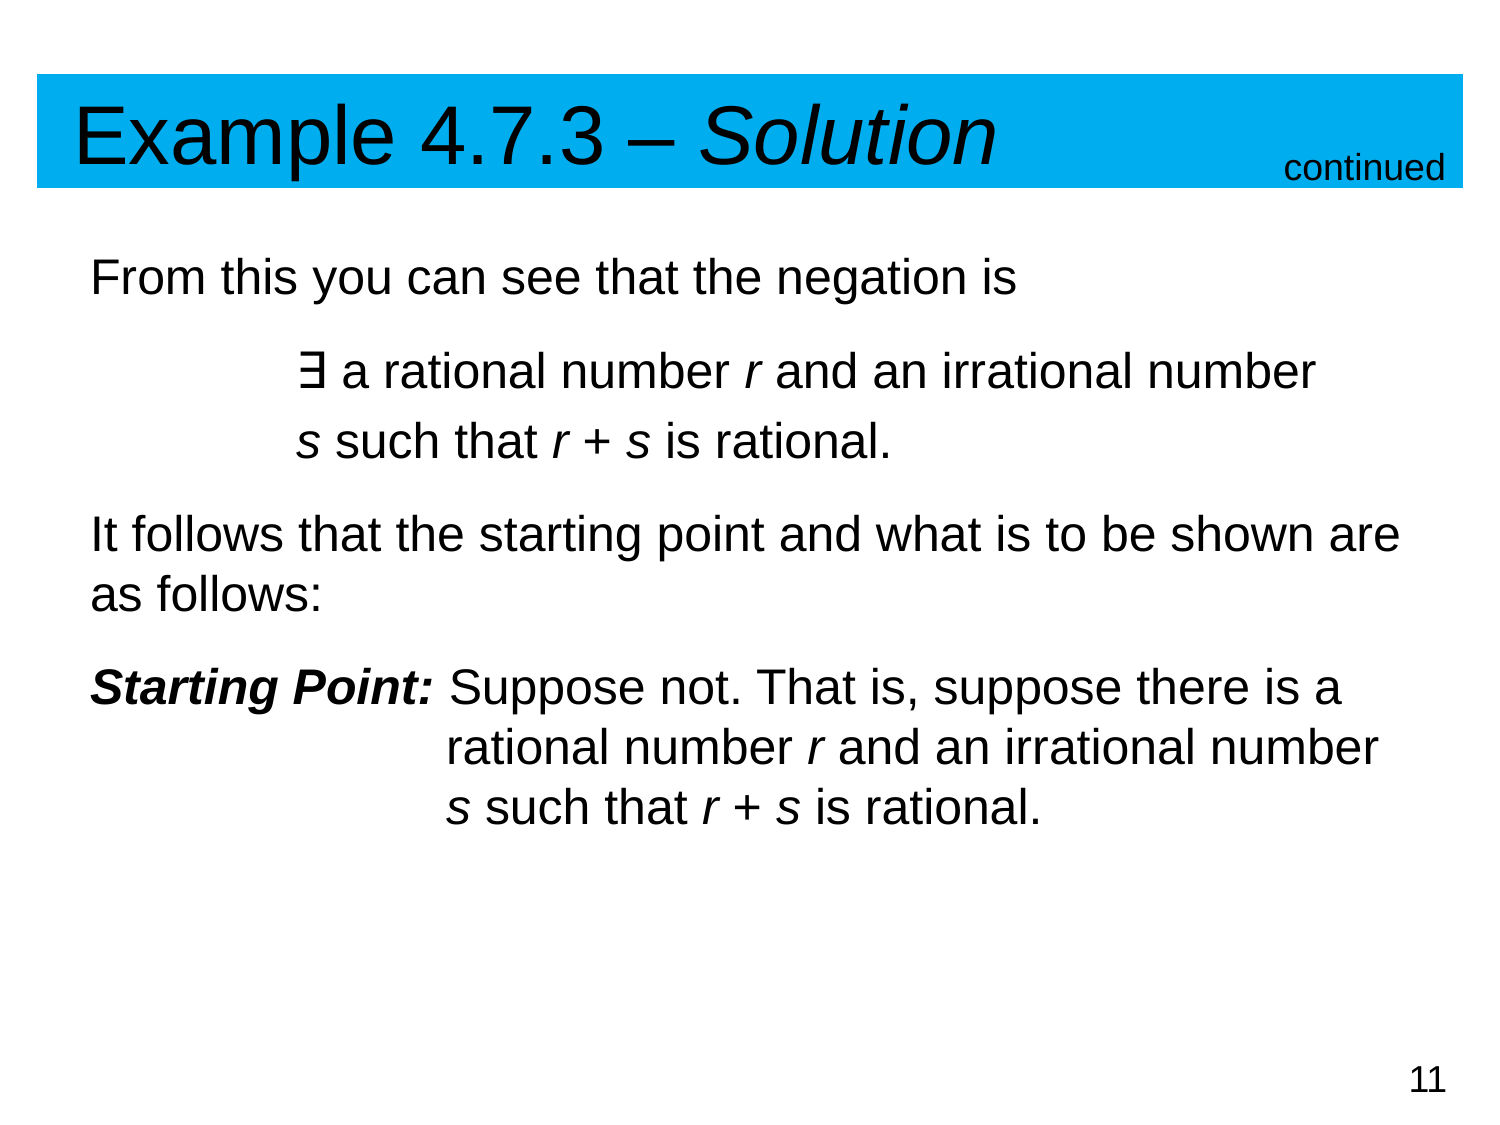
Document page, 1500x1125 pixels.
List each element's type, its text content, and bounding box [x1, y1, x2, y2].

title Example 4.7.3 – Solution [58, 37, 1408, 225]
list From this you can see that the negation is ∃ a rational number r and an irrational number s such that r + s is rational. It follows that the starting point and what is to be shown are as follows: Starting Point: Suppose not. That is, suppose there is a rational number r and an irrational number s such that r + s is rational. [75, 237, 1425, 1038]
list continued [1268, 135, 1463, 206]
